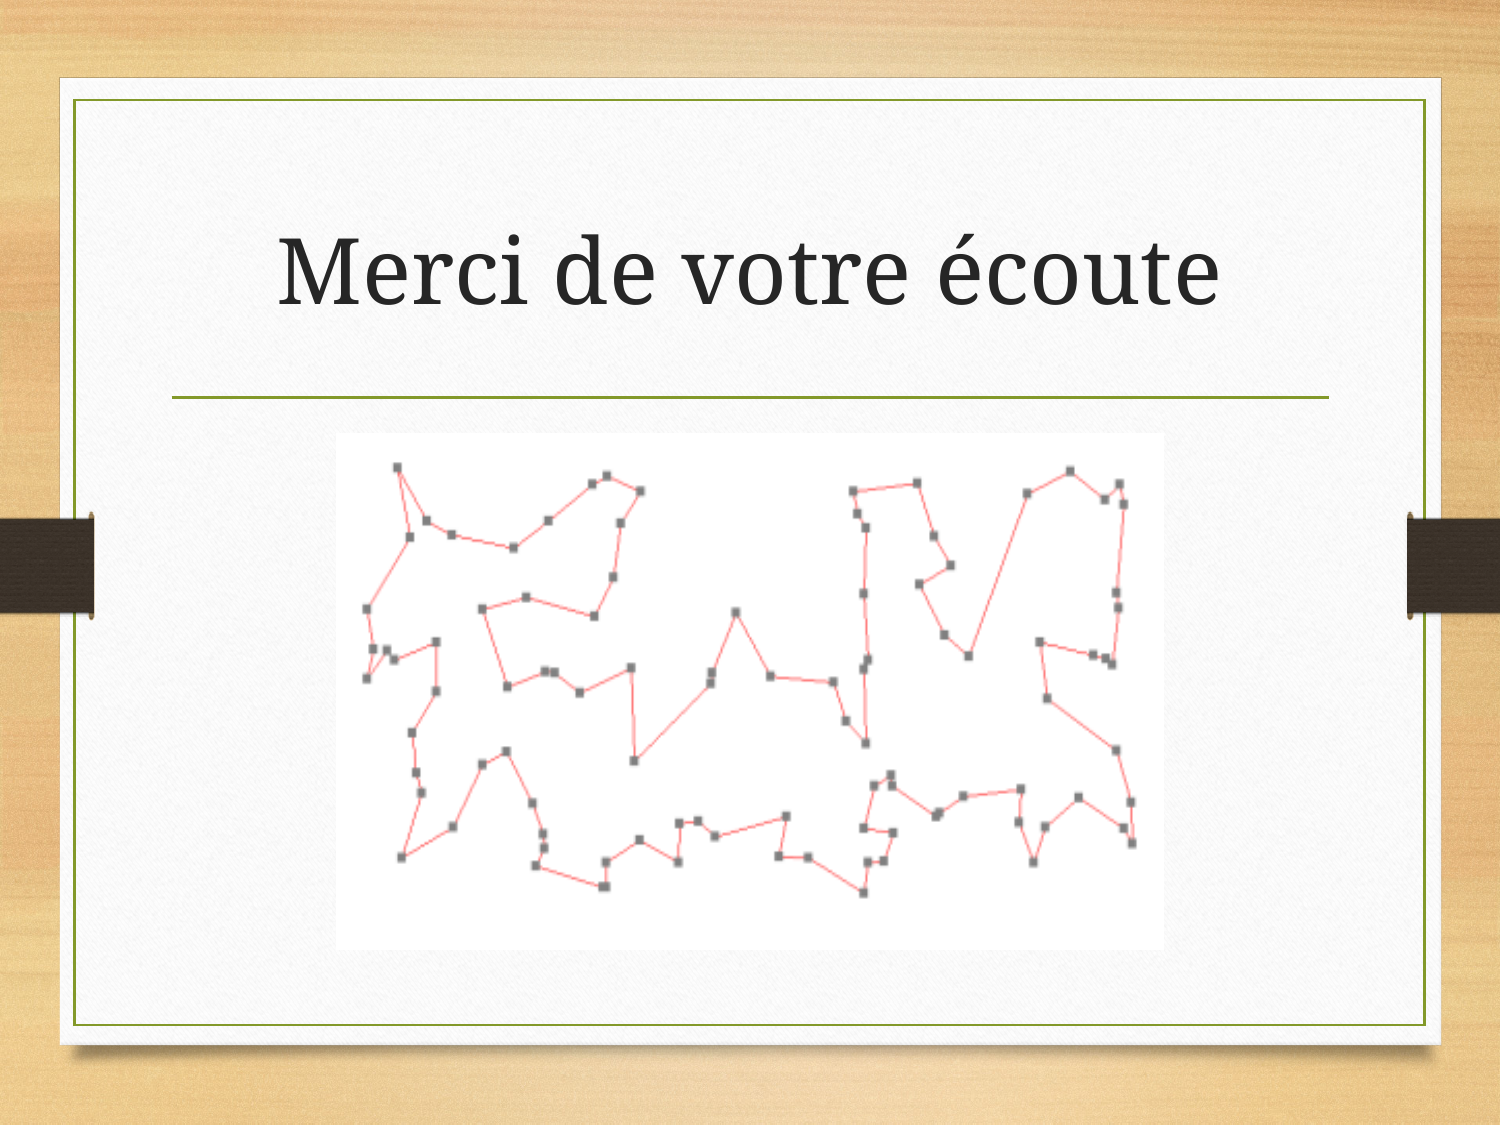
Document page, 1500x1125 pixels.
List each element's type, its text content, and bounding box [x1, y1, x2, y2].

picture [0, 0, 1500, 1125]
title Merci de votre écoute [159, 161, 1341, 375]
